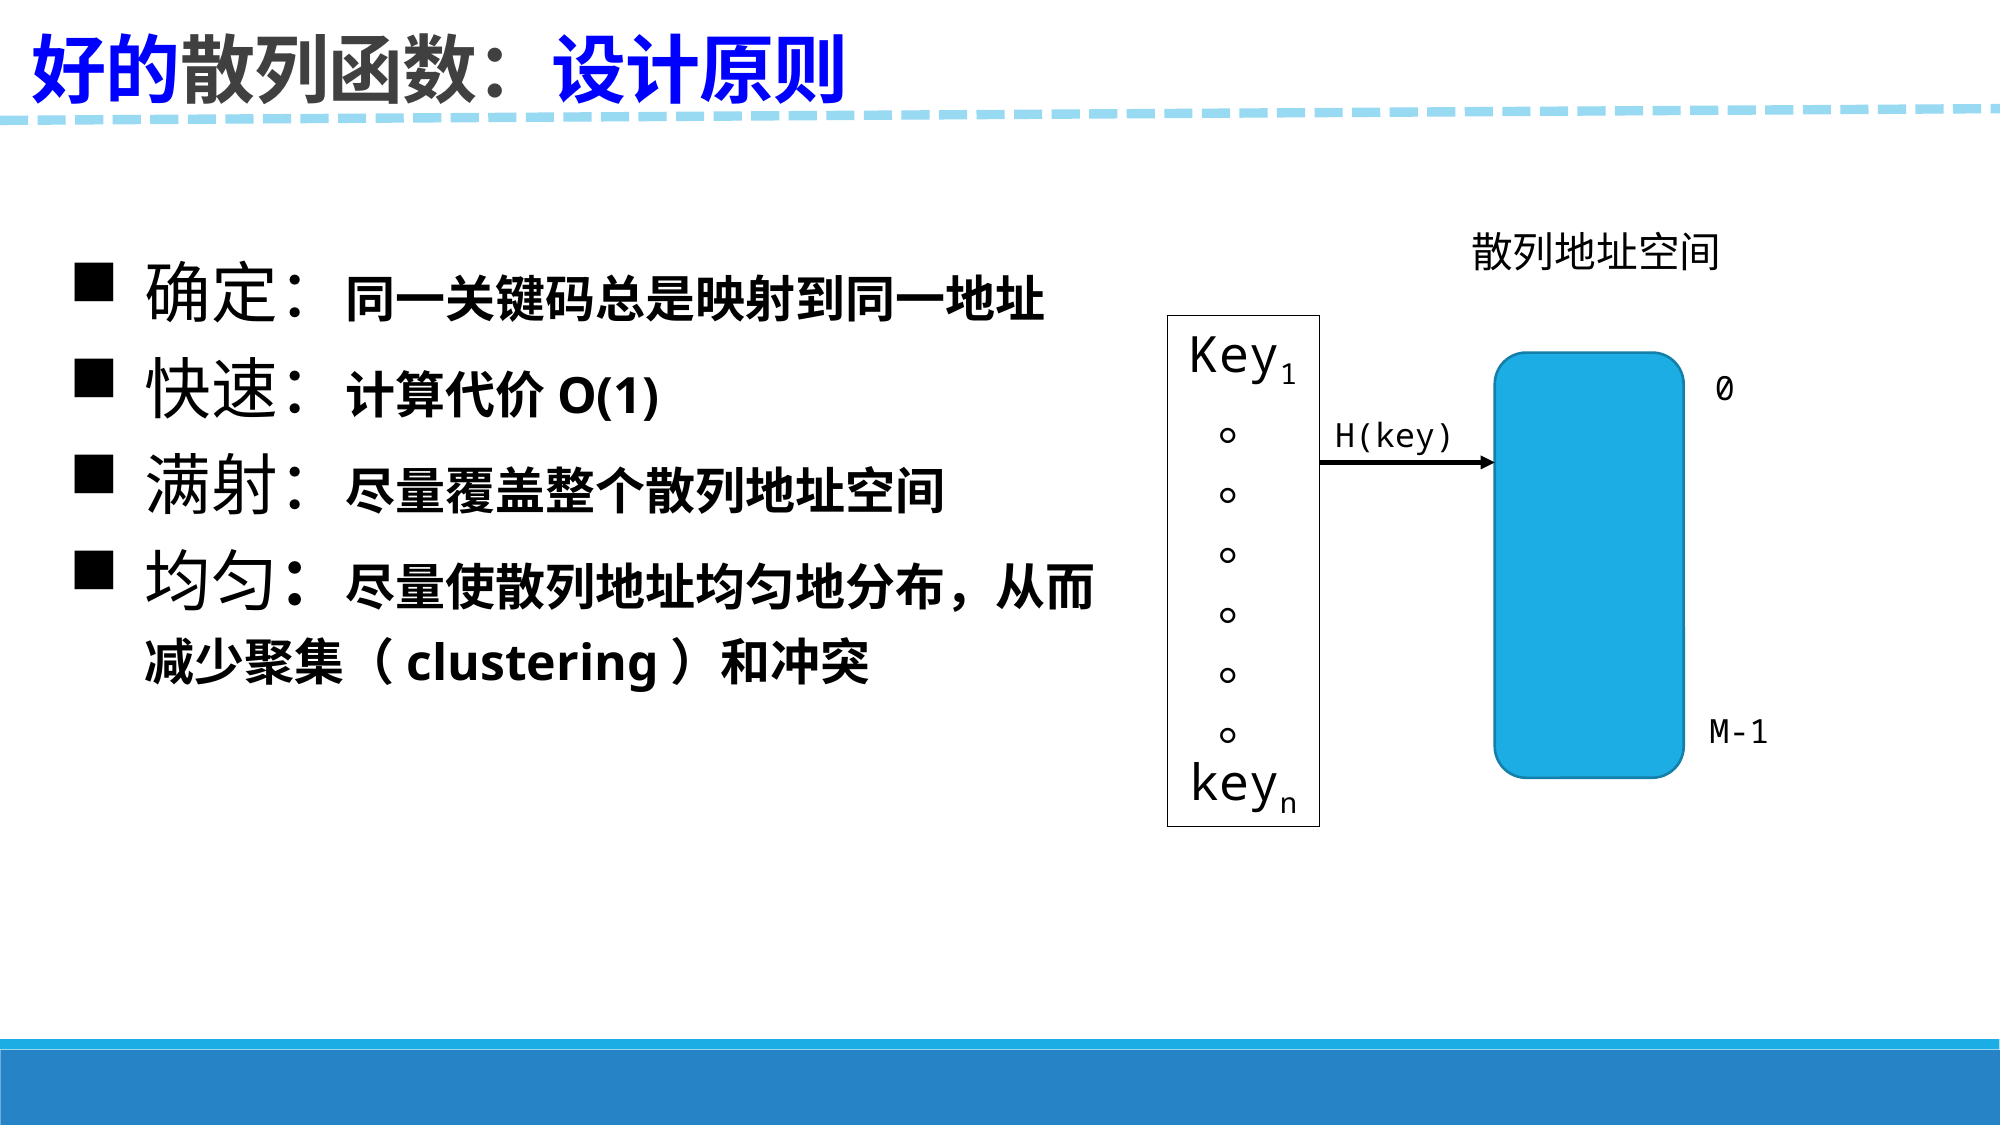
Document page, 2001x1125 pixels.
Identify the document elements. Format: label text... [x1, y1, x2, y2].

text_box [0, 108, 2000, 121]
text_box 确定：同一关键码总是映射到同一地址 快速：计算代价O(1) 满射：尽量覆盖整个散列地址空间 均匀：尽量使散列地址均匀地分布，从而减少聚集（clustering）和冲突 [54, 227, 1119, 699]
text_box 好的散列函数：设计原则 [16, 7, 918, 104]
text_box 0 [1689, 359, 1760, 415]
text_box H(key) [1320, 406, 1471, 459]
text_box M-1 [1686, 702, 1793, 758]
text_box Key1 。 。 。 。 。 。 keyn [1167, 315, 1320, 827]
text_box 散列地址空间 [1456, 218, 1745, 284]
text_box [1493, 351, 1686, 780]
